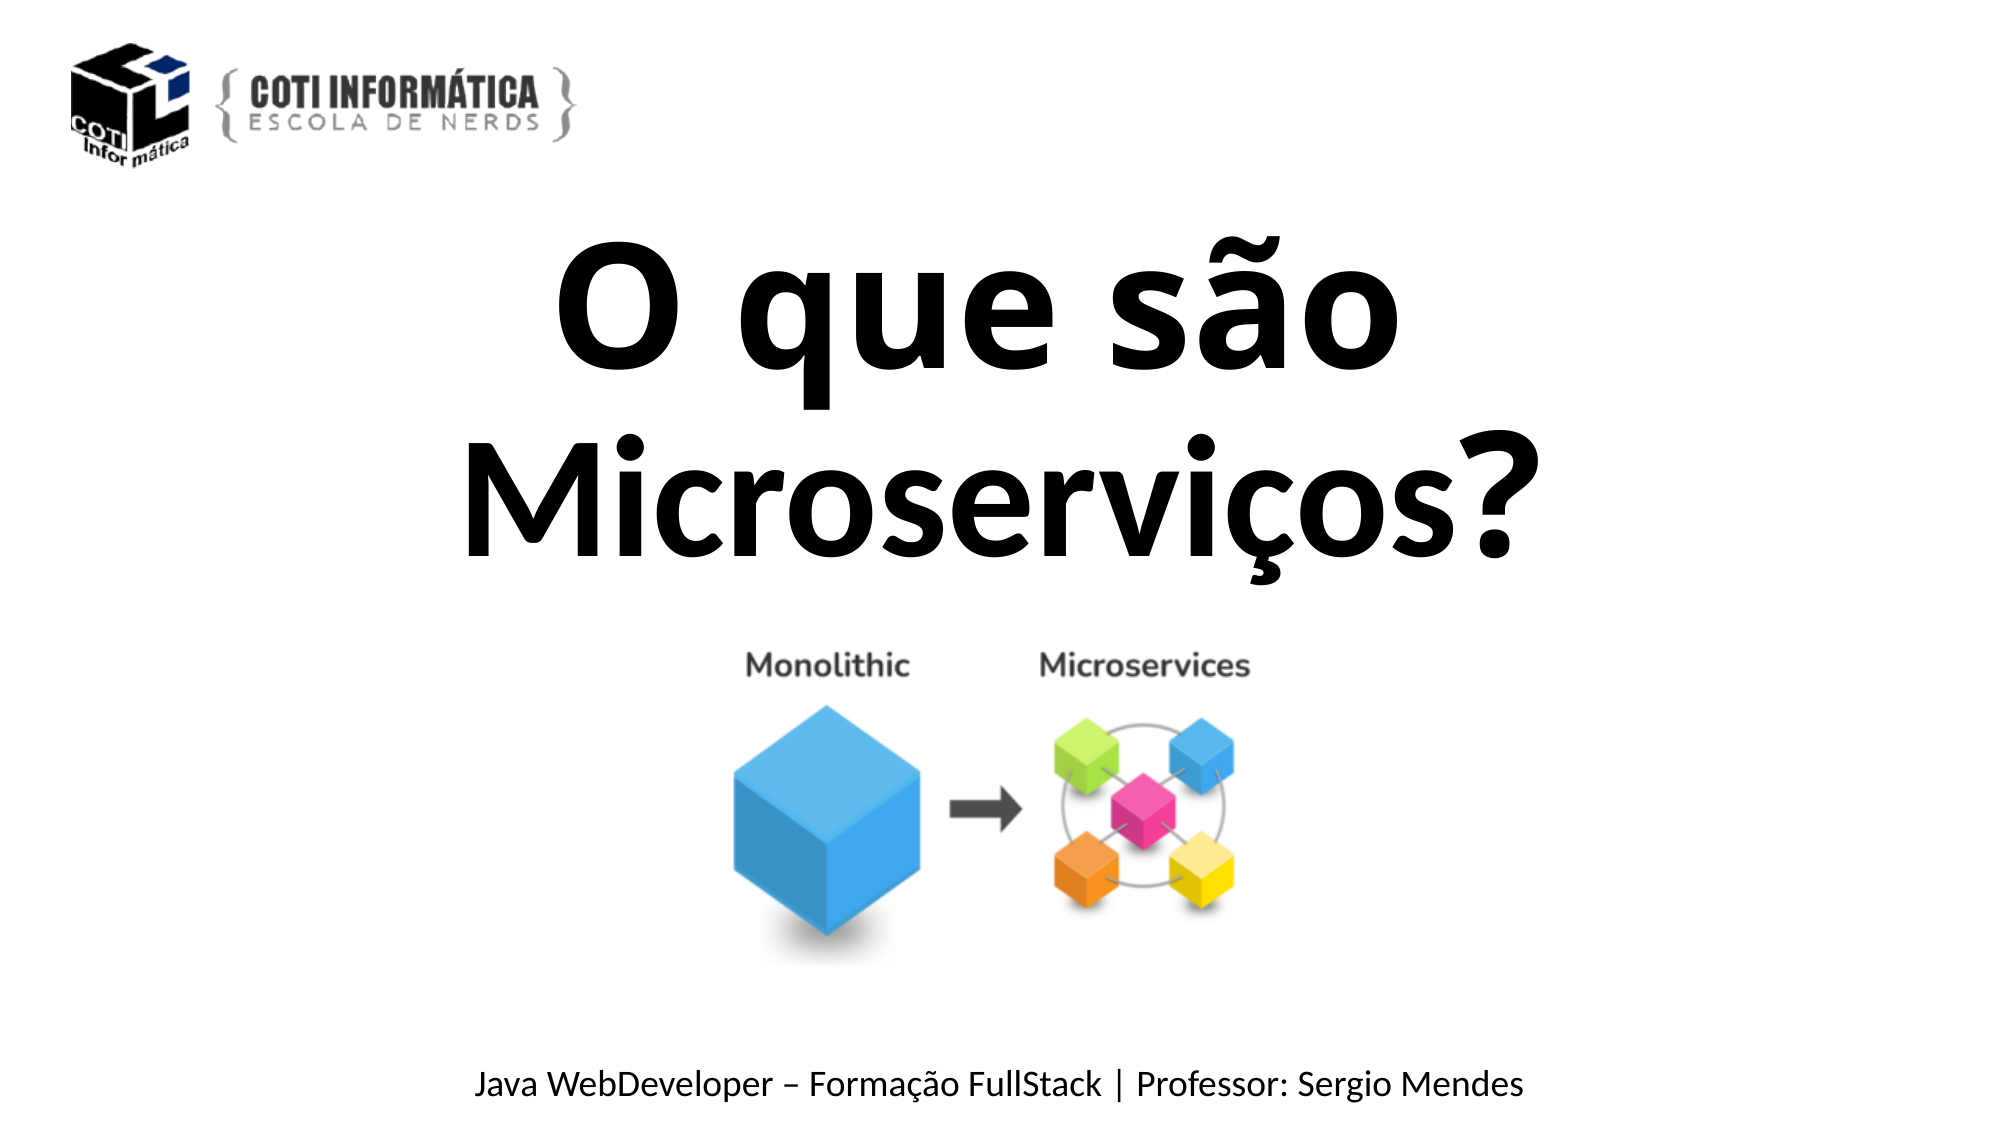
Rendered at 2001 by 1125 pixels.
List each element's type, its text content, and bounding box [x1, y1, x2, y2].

text_box Java WebDeveloper – Formação FullStack | Professor: Sergio Mendes [0, 1051, 2000, 1112]
picture [687, 601, 1313, 993]
picture [71, 43, 577, 169]
title O que são Microserviços? [0, 210, 2000, 602]
